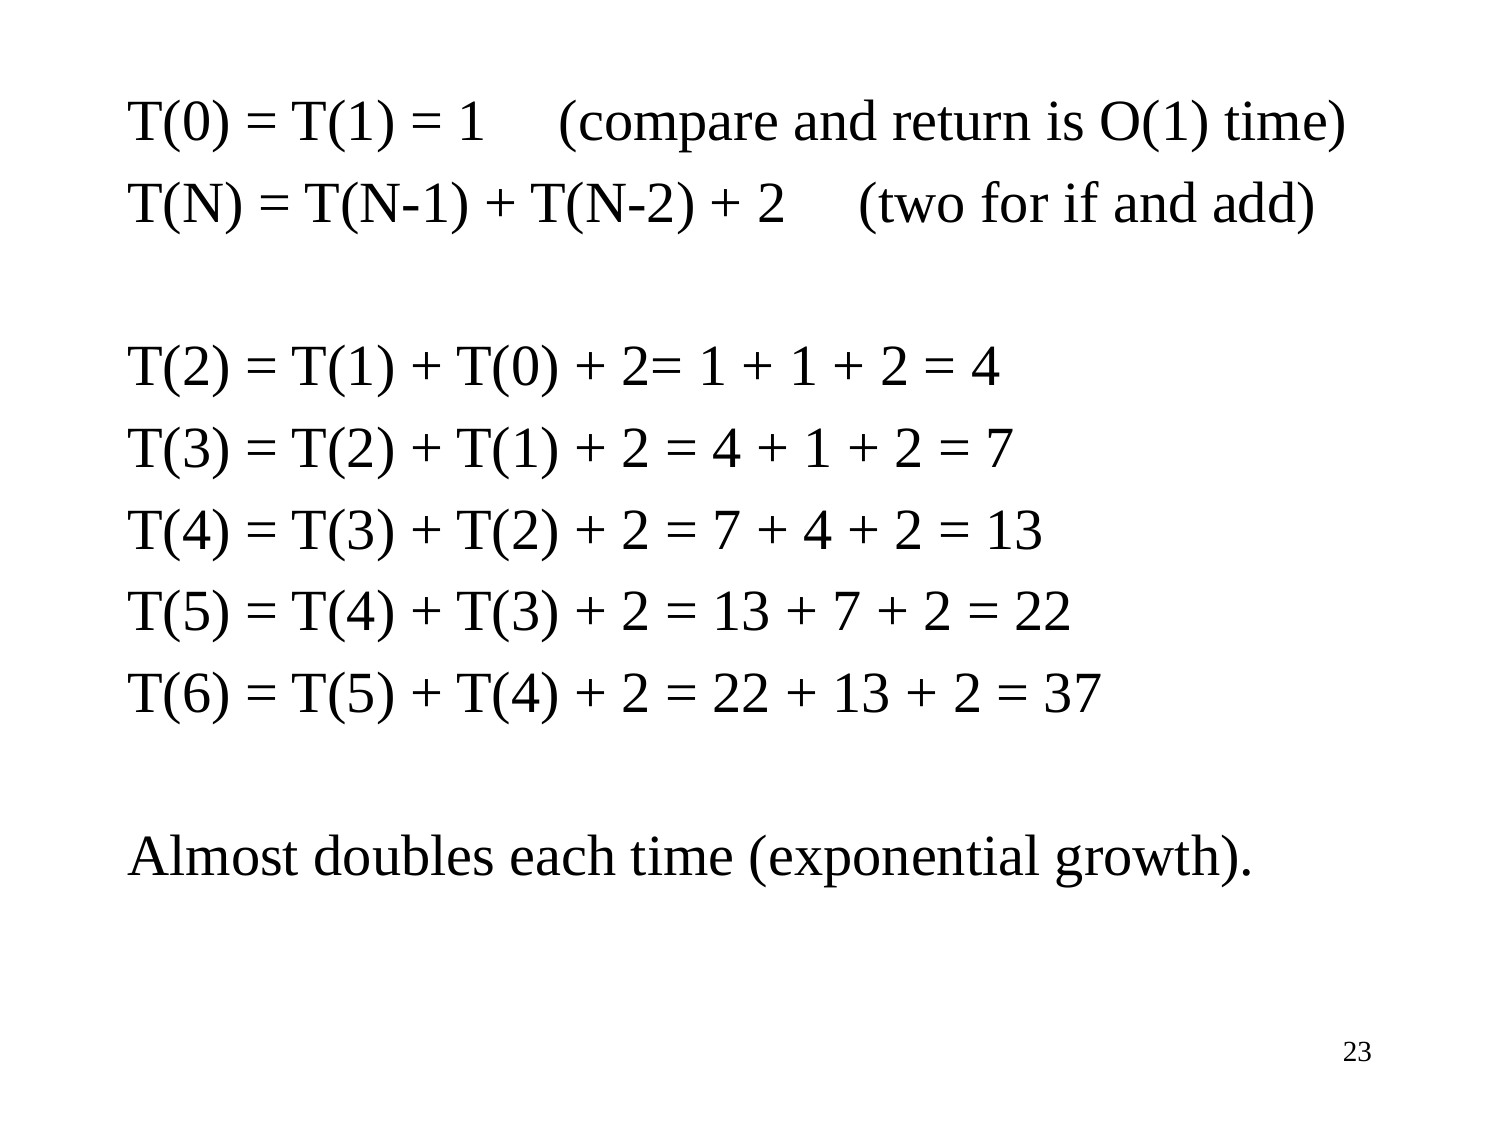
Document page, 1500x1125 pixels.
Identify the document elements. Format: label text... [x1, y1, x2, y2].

slide_number 23 [1112, 1024, 1388, 1101]
list T(0) = T(1) = 1 (compare and return is O(1) time) T(N) = T(N-1) + T(N-2) + 2 (two for if and add) T(2) = T(1) + T(0) + 2= 1 + 1 + 2 = 4 T(3) = T(2) + T(1) + 2 = 4 + 1 + 2 = 7 T(4) = T(3) + T(2) + 2 = 7 + 4 + 2 = 13 T(5) = T(4) + T(3) + 2 = 13 + 7 + 2 = 22 T(6) = T(5) + T(4) + 2 = 22 + 13 + 2 = 37 Almost doubles each time (exponential growth). [112, 75, 1388, 1000]
